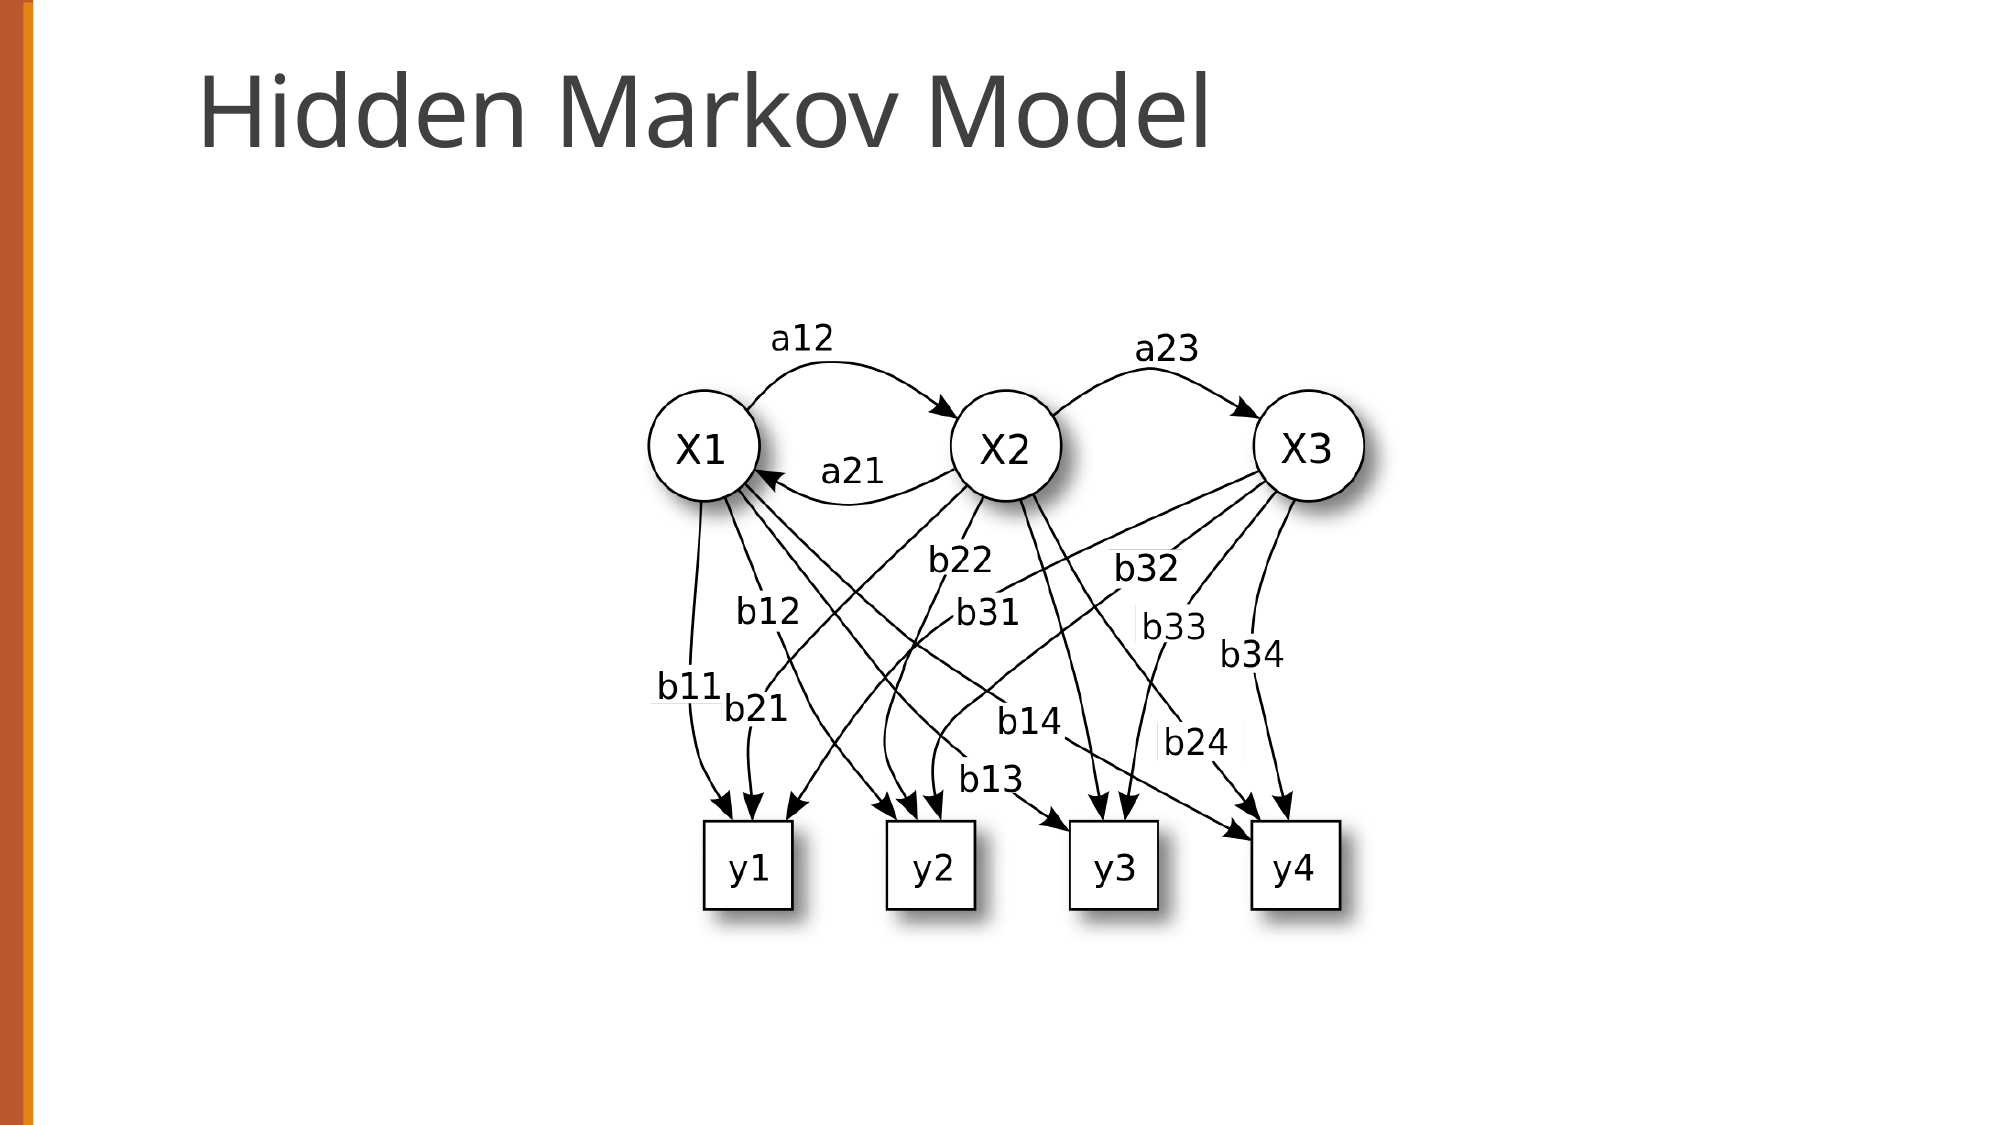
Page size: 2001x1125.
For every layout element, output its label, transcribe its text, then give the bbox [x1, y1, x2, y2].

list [535, 261, 1475, 1013]
title Hidden Markov Model [180, 26, 1830, 175]
